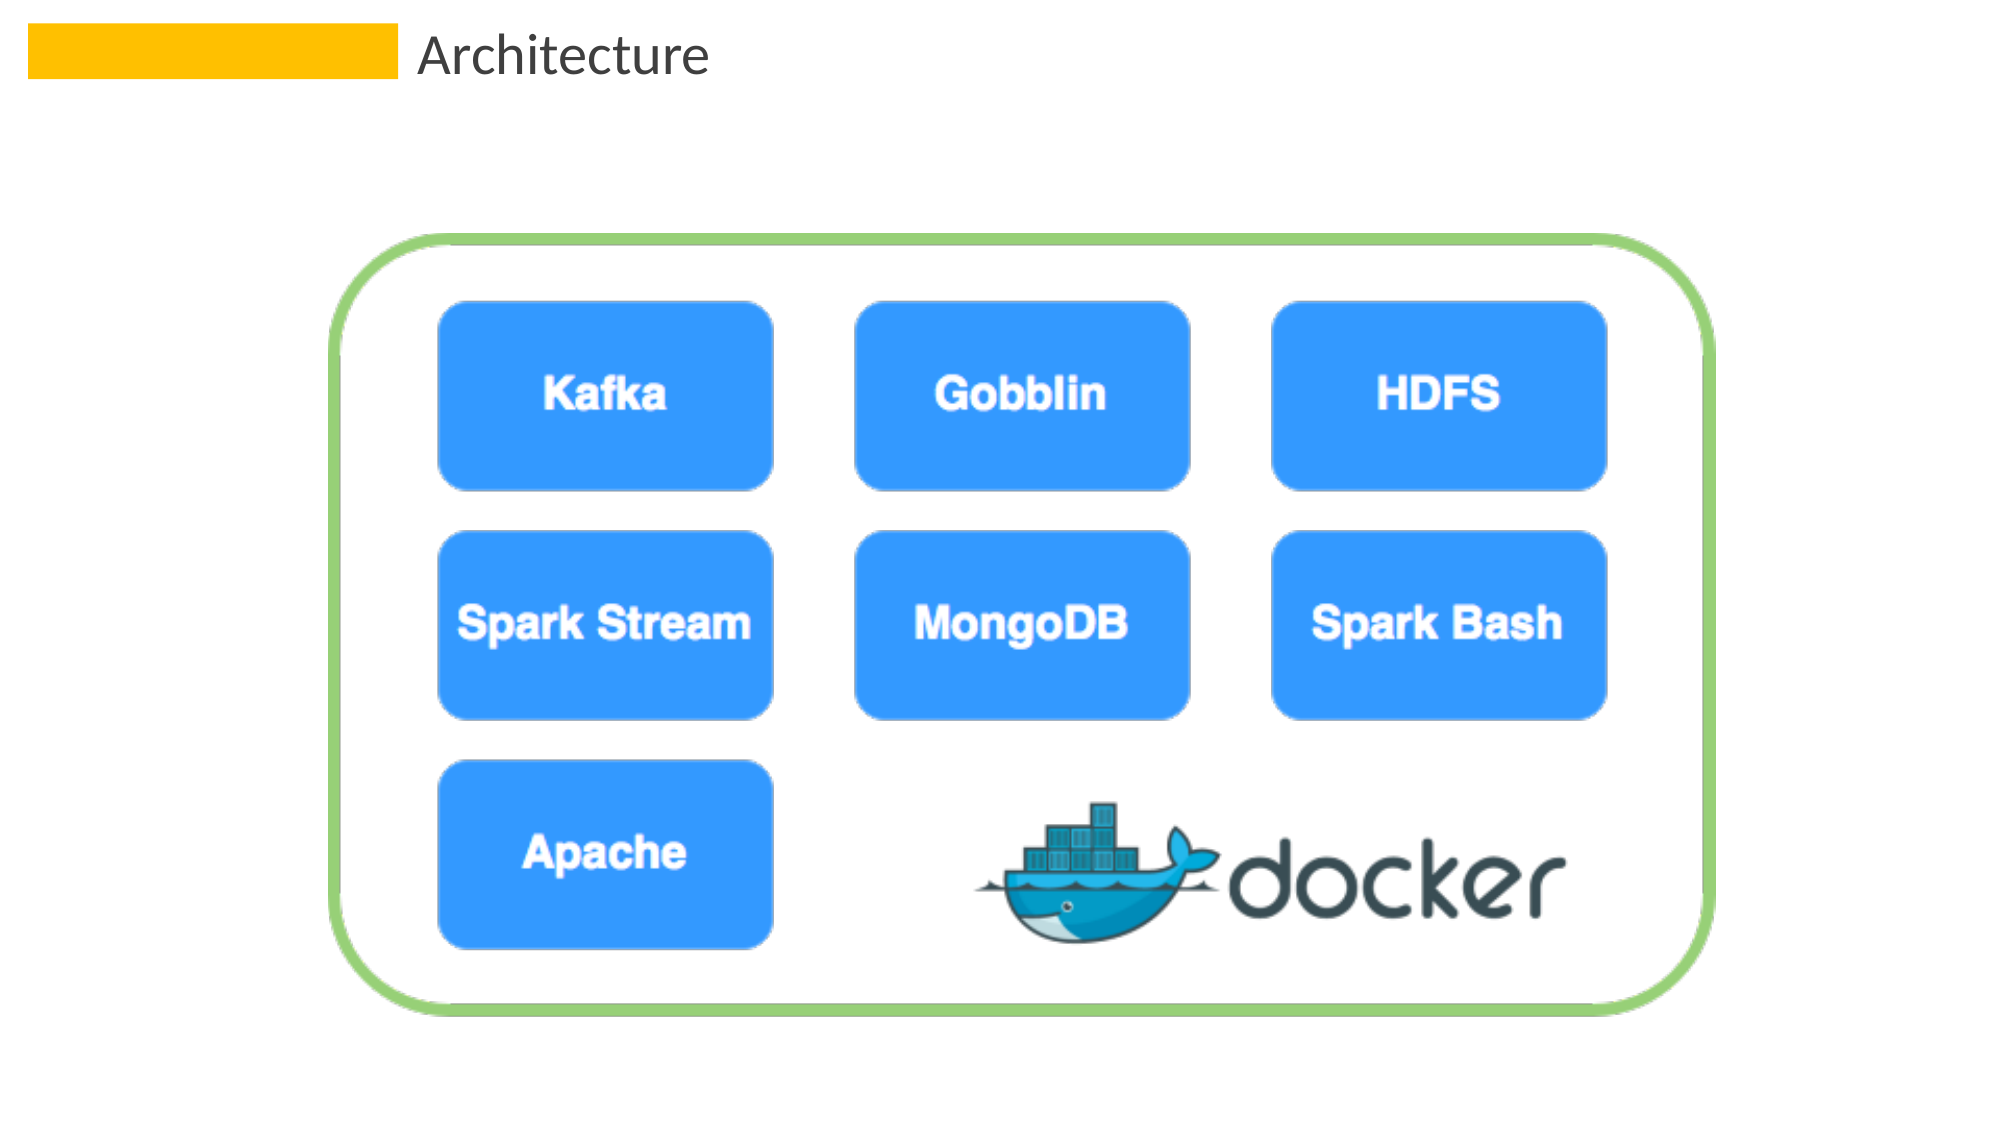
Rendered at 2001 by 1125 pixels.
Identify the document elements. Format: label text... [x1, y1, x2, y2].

text_box [27, 22, 399, 80]
text_box Architecture [403, 9, 1641, 94]
picture [327, 233, 1716, 1019]
